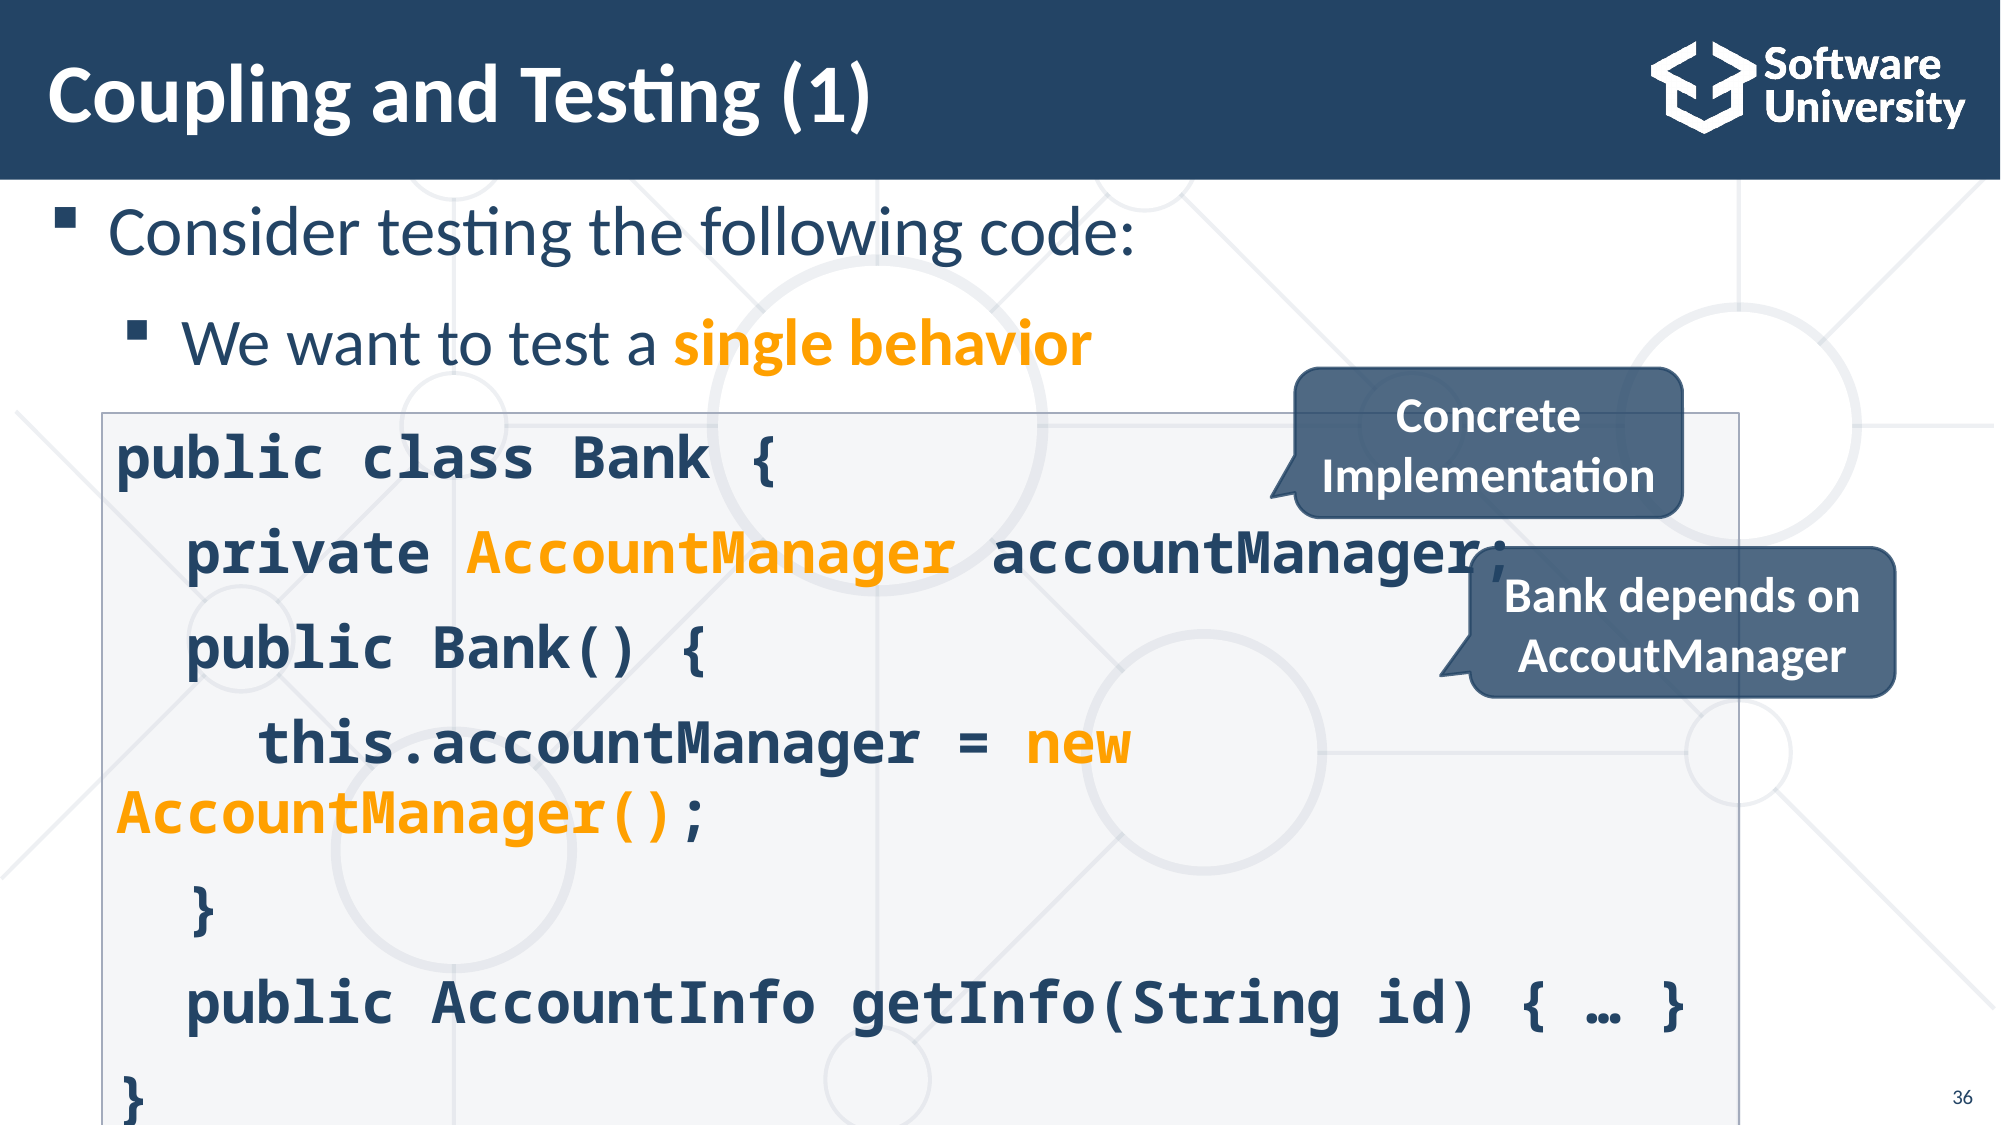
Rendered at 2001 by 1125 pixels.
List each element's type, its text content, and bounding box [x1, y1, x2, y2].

list Consider testing the following code: We want to test a single behavior [31, 174, 1968, 1089]
text_box public class Bank { private AccountManager accountManager; public Bank() { this.accountManager = new AccountManager(); } public AccountInfo getInfo(String id) { … } } [101, 412, 1740, 1125]
slide_number 36 [1927, 1067, 1989, 1117]
title Coupling and Testing (1) [31, 16, 1625, 162]
picture [1651, 41, 1966, 134]
text_box Concrete Implementation [1269, 365, 1685, 520]
text_box Bank depends on AccoutManager [1438, 545, 1898, 700]
